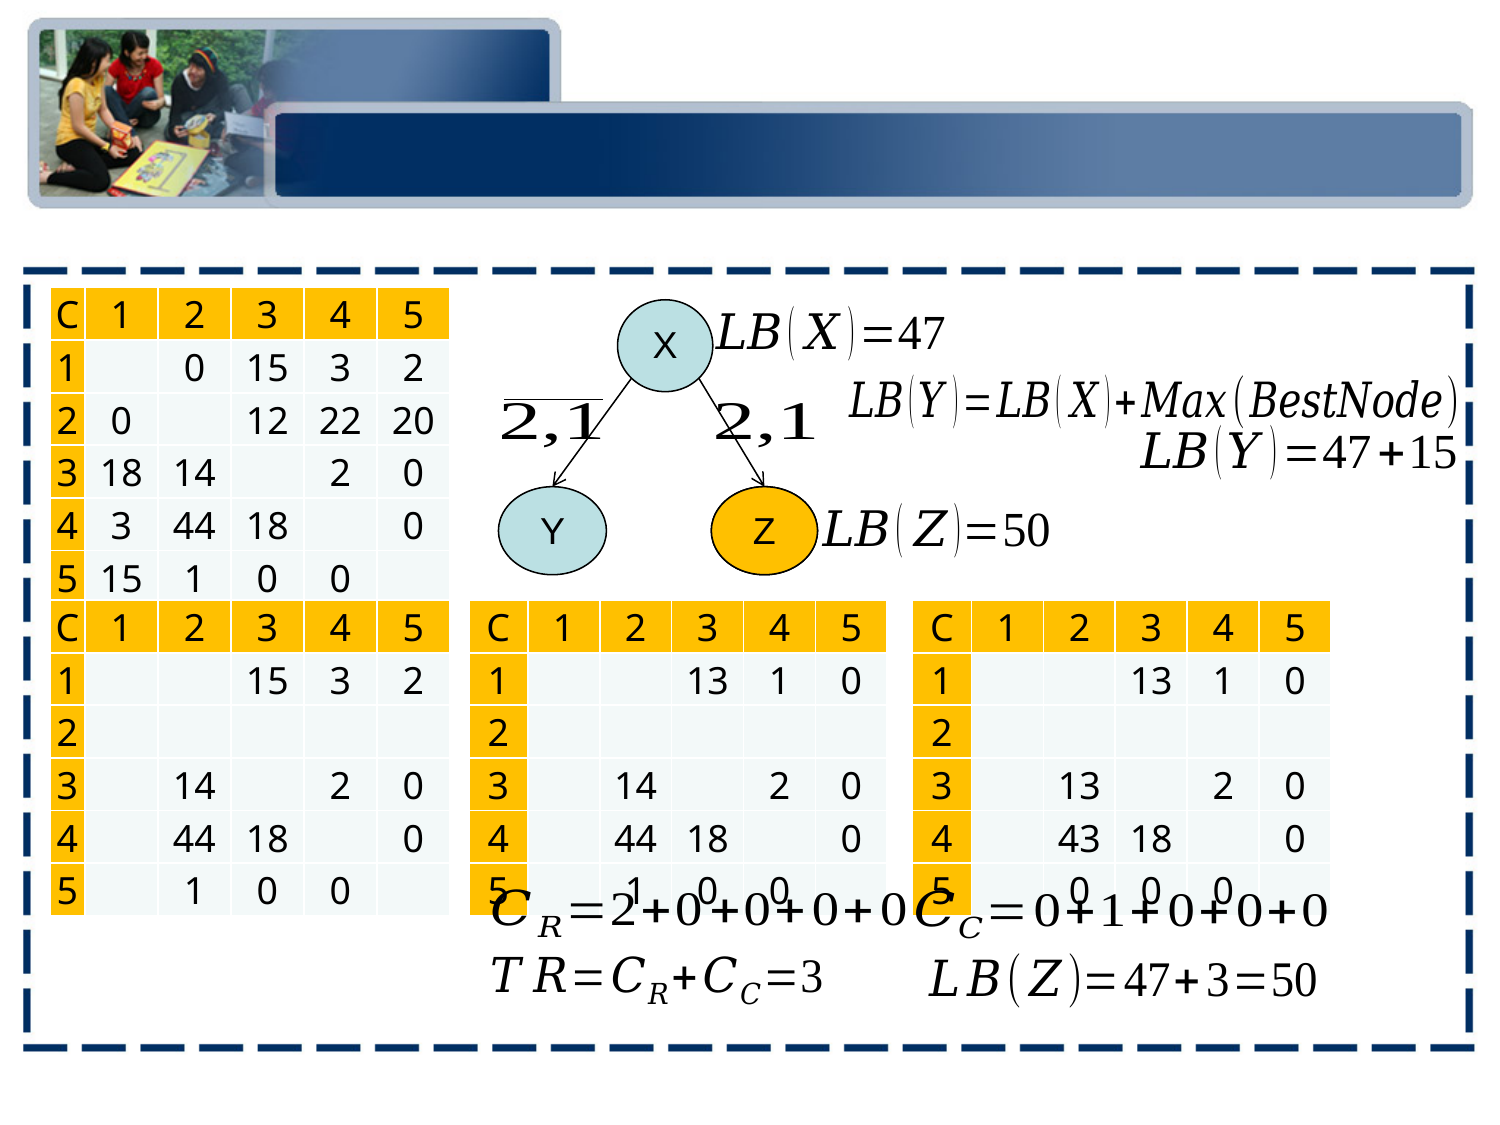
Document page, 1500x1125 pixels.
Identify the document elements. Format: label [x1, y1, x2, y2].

picture [0, 0, 1500, 1125]
text_box [498, 299, 822, 576]
